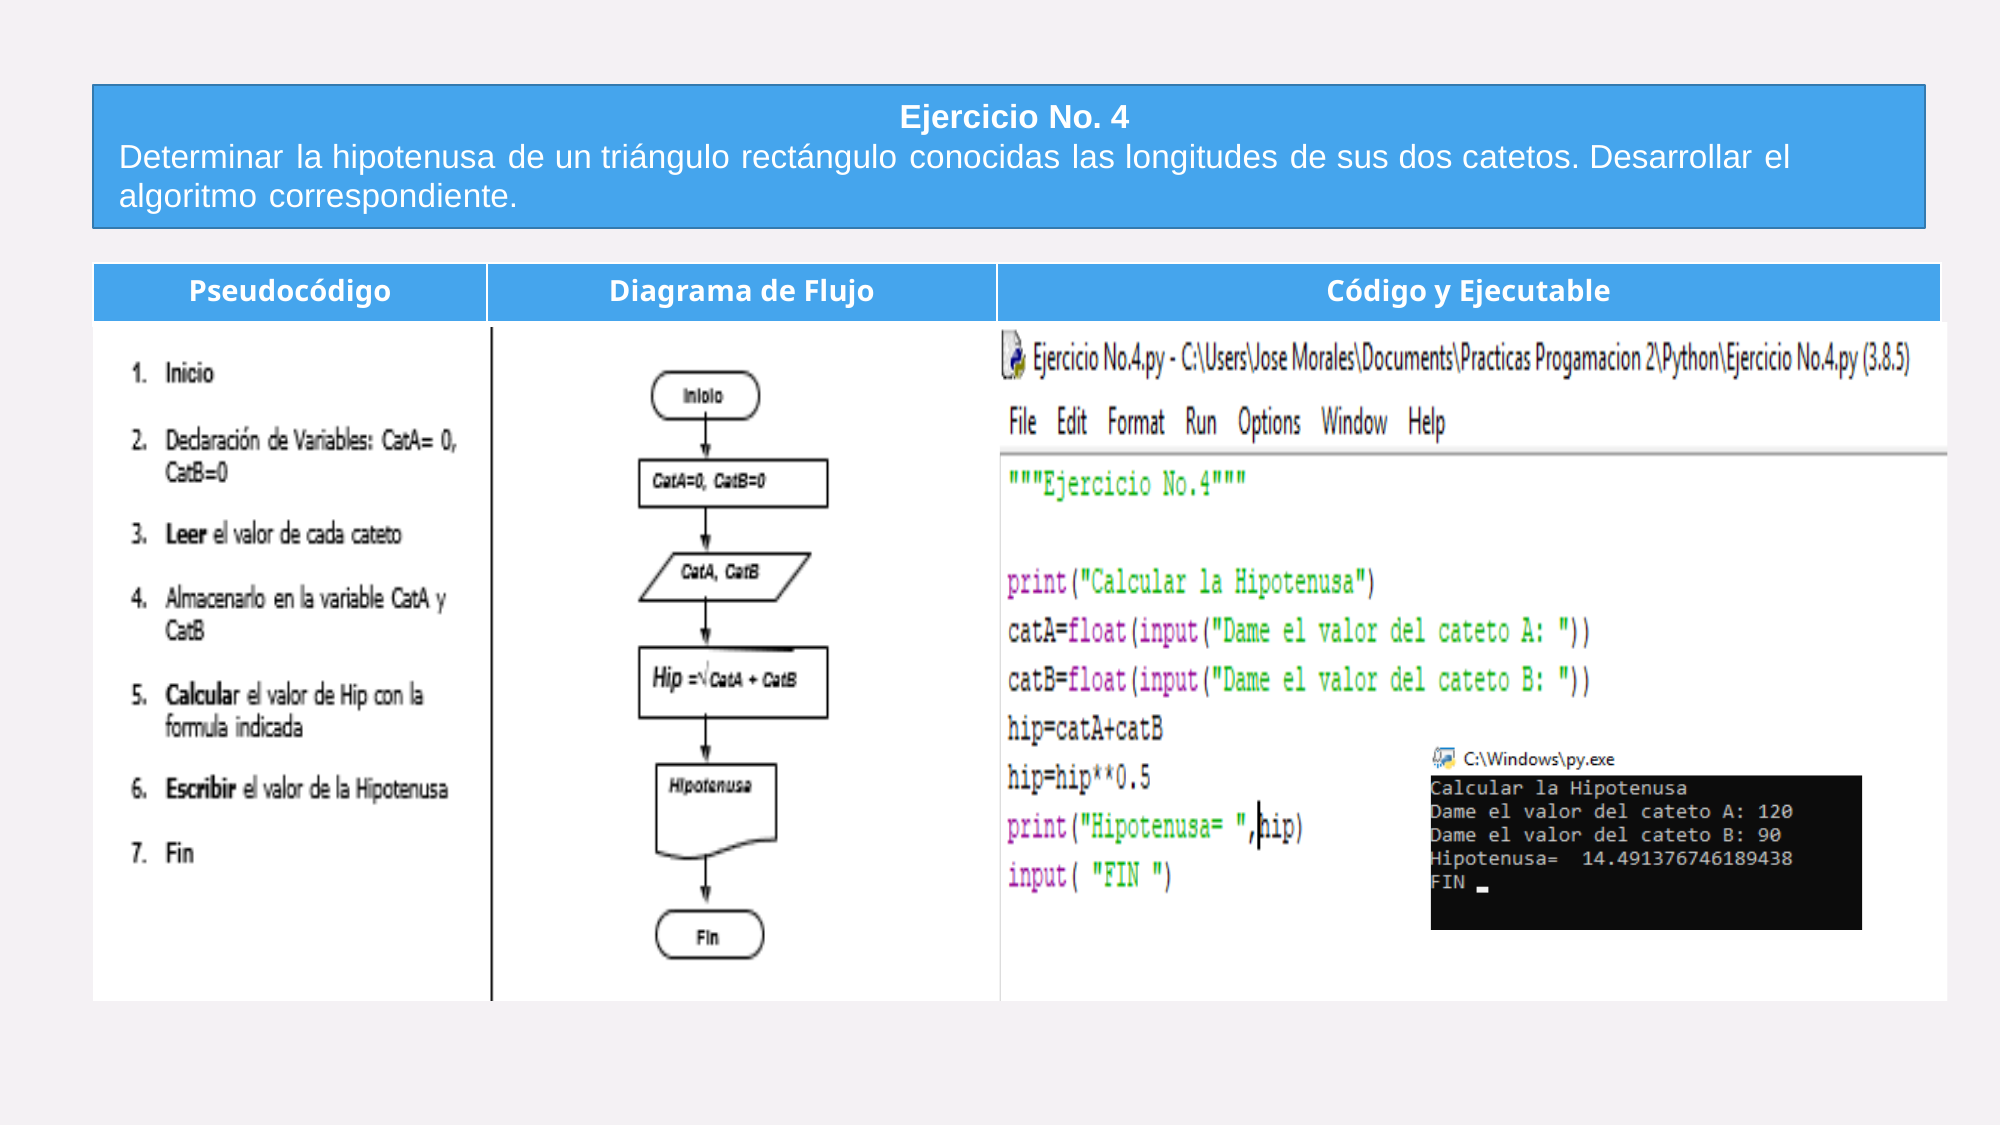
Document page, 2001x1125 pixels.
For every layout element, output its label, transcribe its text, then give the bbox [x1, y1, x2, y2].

table_header Diagrama de Flujo [488, 264, 996, 321]
table_header Pseudocódigo [94, 264, 486, 321]
picture [92, 322, 1948, 1002]
text_box Ejercicio No. 4 Determinar la hipotenusa de un triángulo rectángulo conocidas las longitudes de sus dos catetos. Desarrollar el algoritmo correspondiente. [92, 84, 1926, 229]
table_header Código y Ejecutable [998, 264, 1940, 321]
